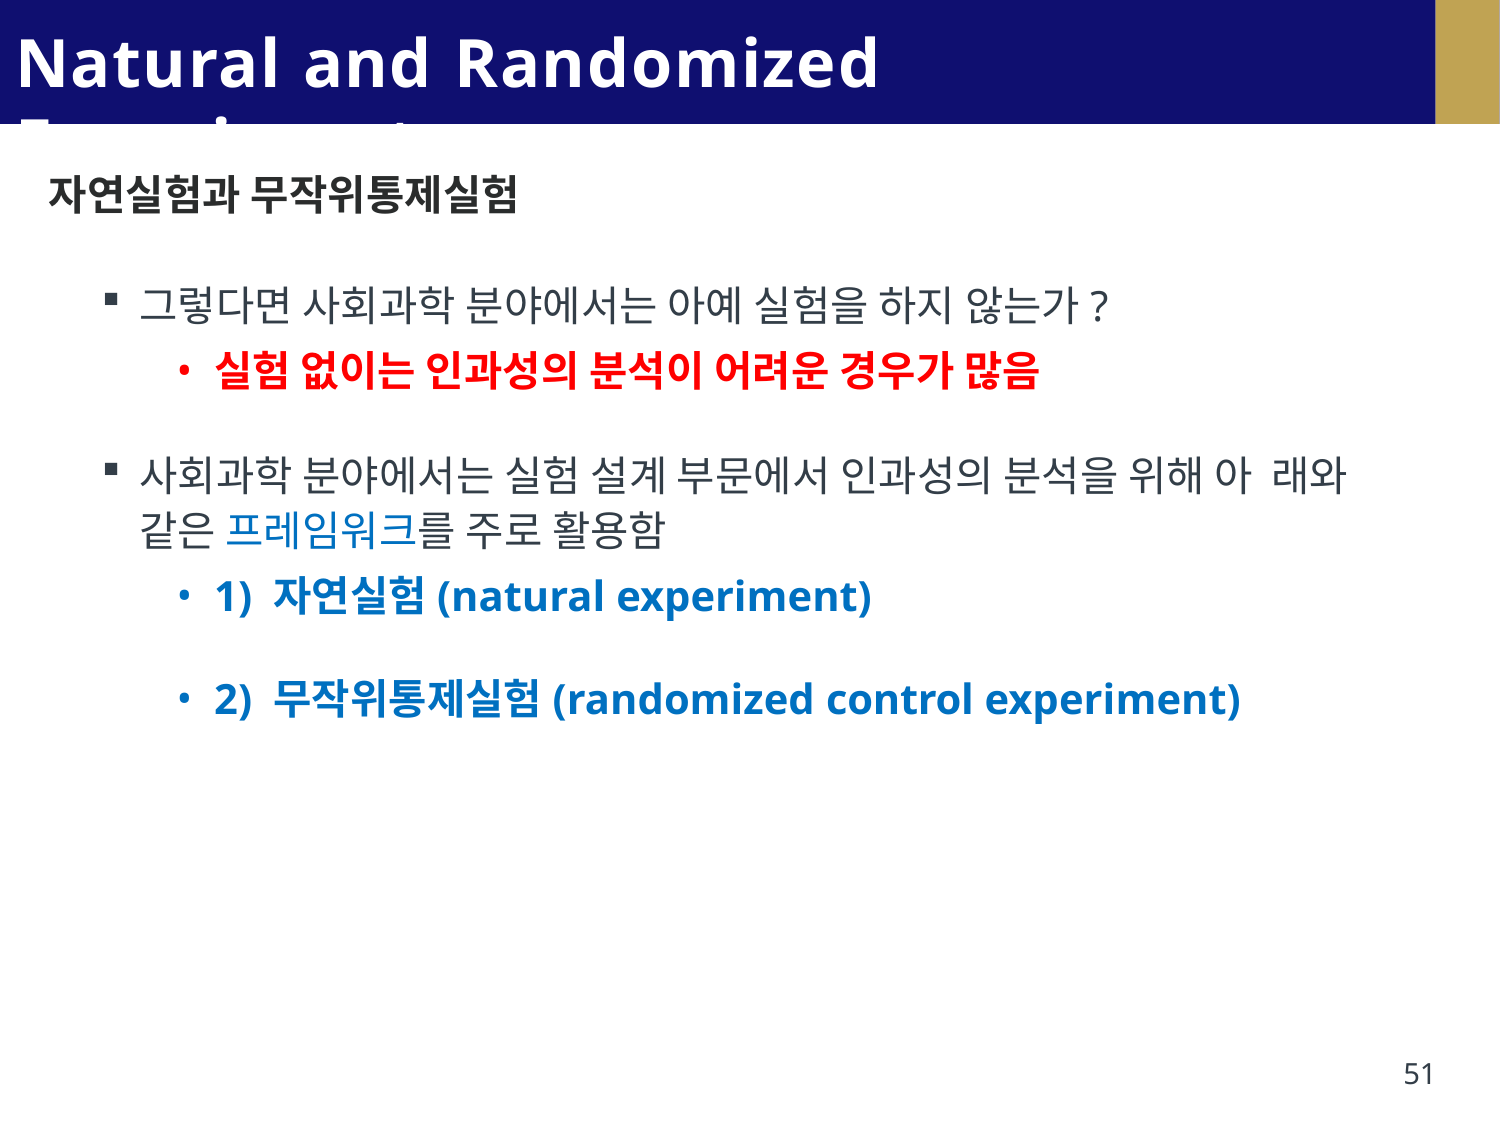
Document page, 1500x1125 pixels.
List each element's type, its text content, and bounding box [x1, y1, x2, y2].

title Natural and Randomized Experiments [12, 18, 1293, 209]
text_box 자연실험과 무작위통제실험 그렇다면 사회과학 분야에서는 아예 실험을 하지 않는가? 실험 없이는 인과성의 분석이 어려운 경우가 많음 사회과학 분야에서는 실험 설계 부문에서 인과성의 분석을 위해 아 래와 같은 프레임워크를 주로 활용함 1) 자연실험(natural experiment) 2) 무작위통제실험(randomized control experiment) [46, 166, 1384, 723]
slide_number 51 [1397, 1050, 1442, 1125]
